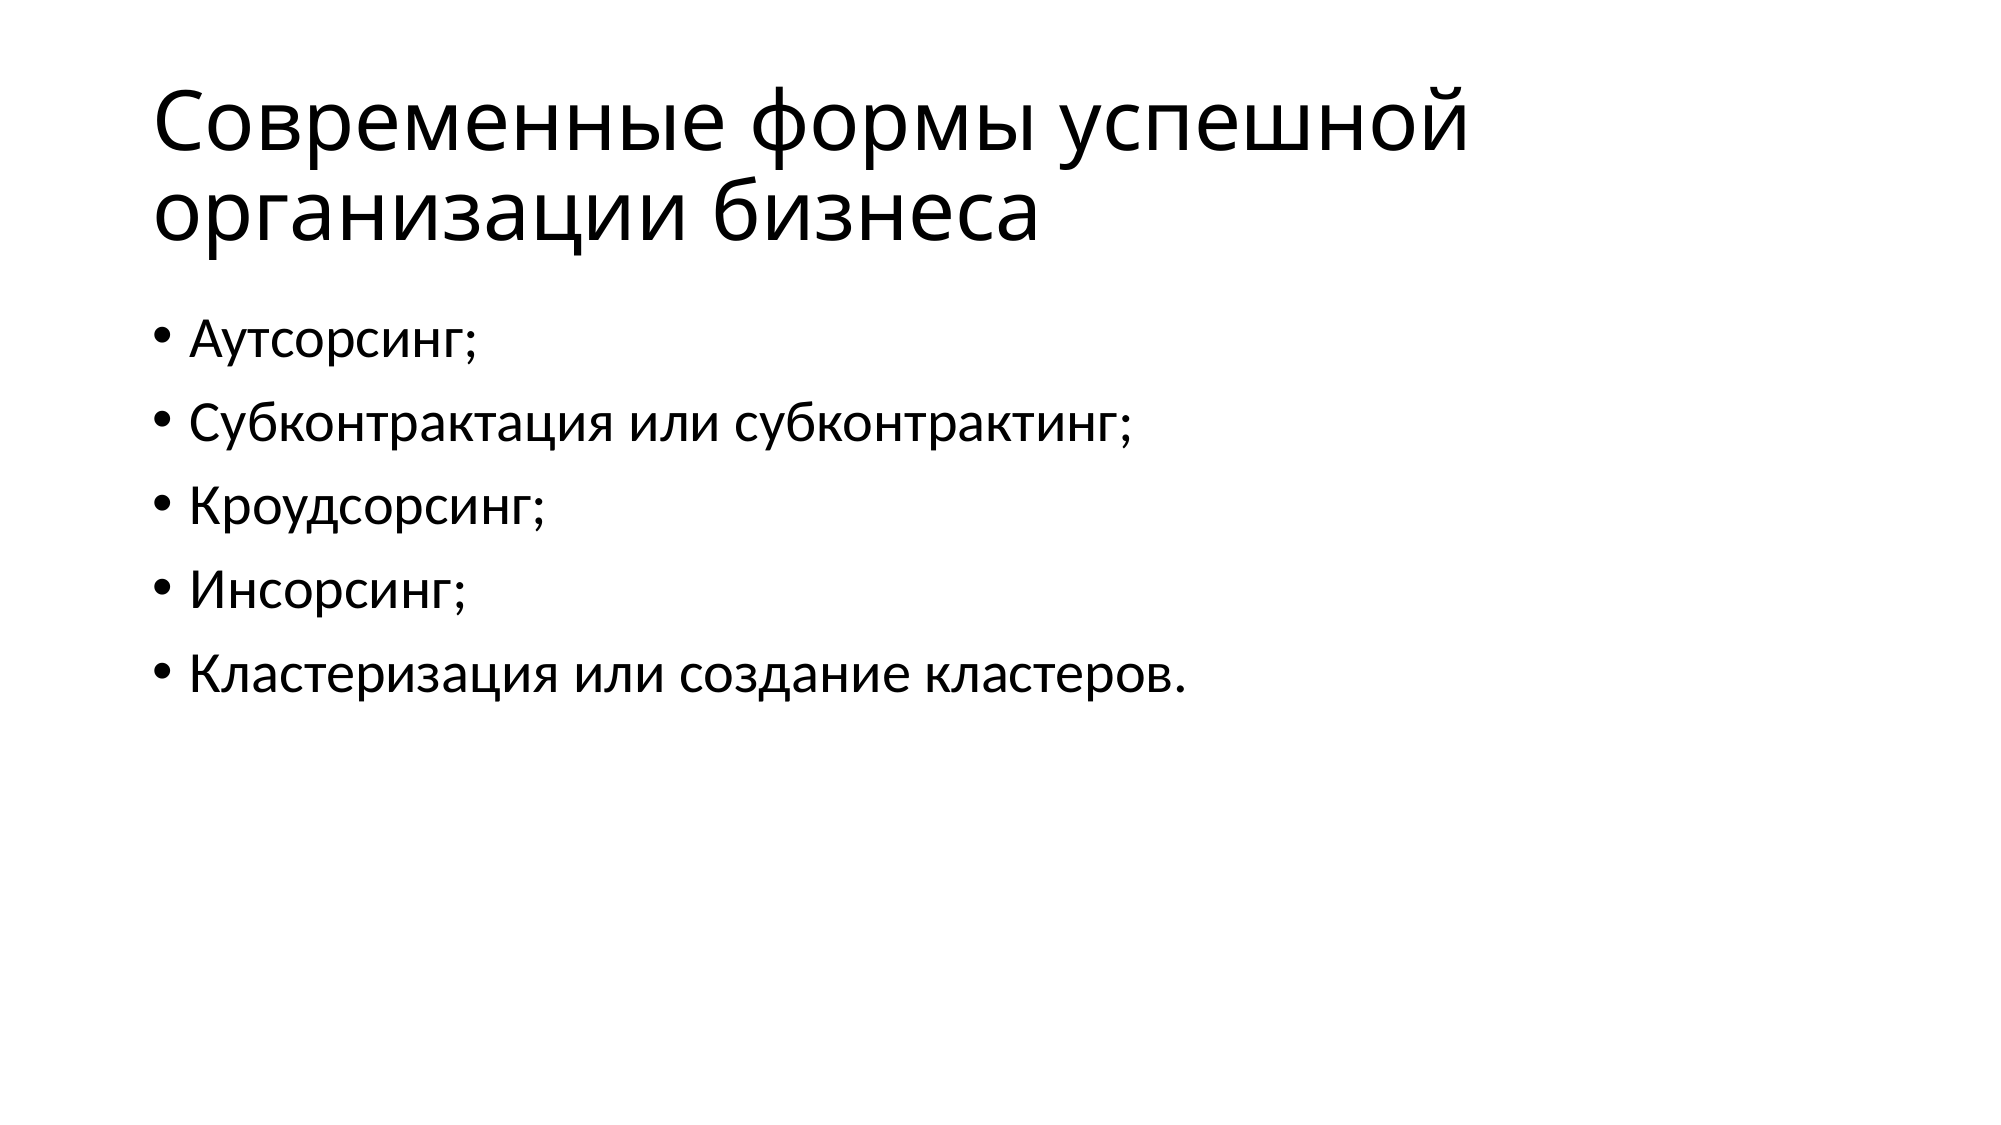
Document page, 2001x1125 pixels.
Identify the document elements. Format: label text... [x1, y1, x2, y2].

title Современные формы успешной организации бизнеса [137, 59, 1863, 278]
list Аутсорсинг; Субконтрактация или субконтрактинг; Кроудсорсинг; Инсорсинг; Кластеризация или создание кластеров. [137, 299, 1863, 1014]
